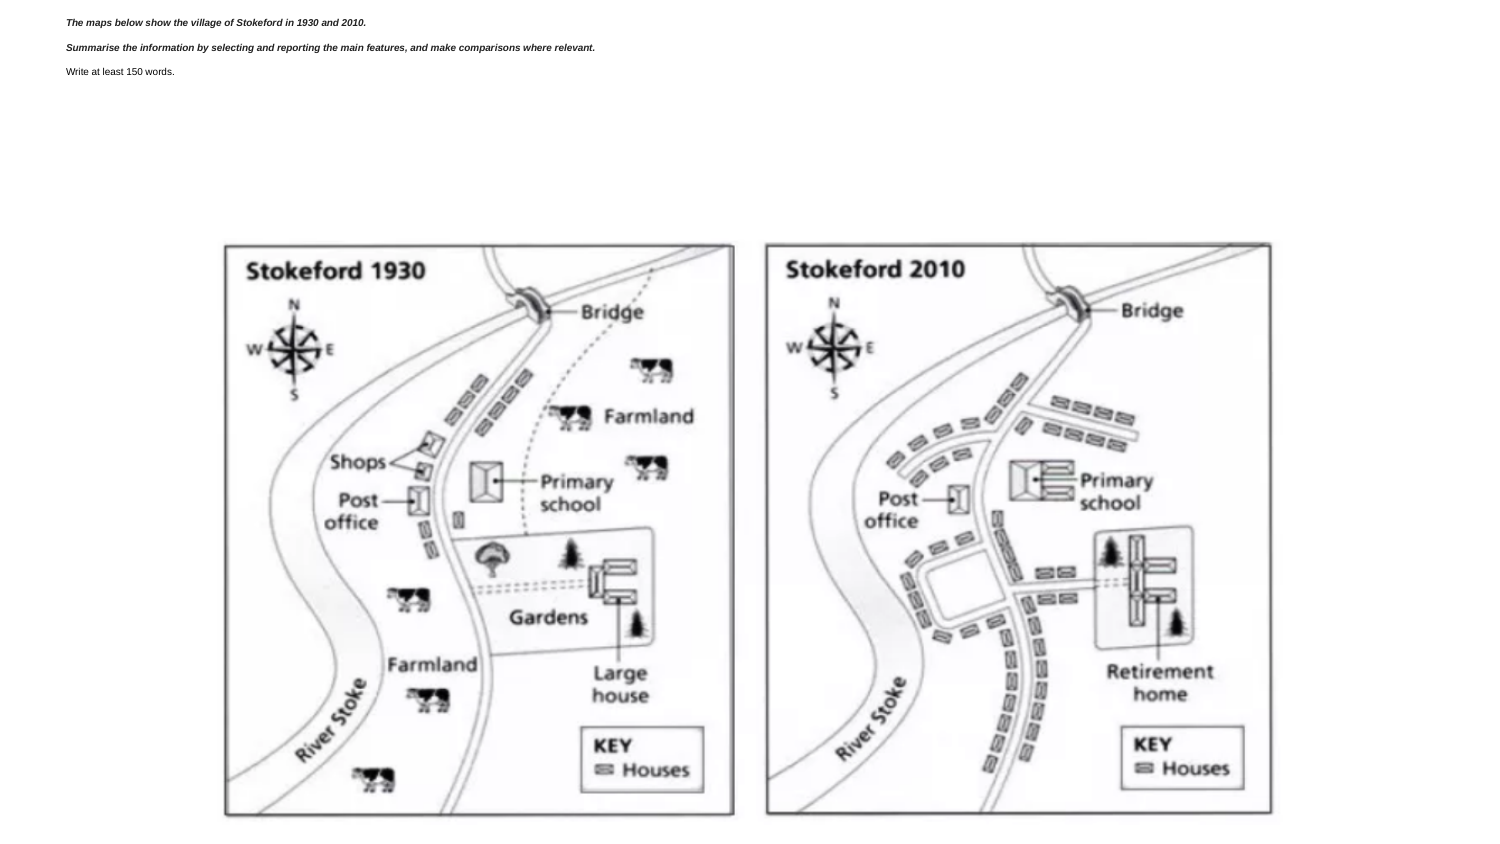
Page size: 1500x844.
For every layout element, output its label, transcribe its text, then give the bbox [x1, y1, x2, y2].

picture [217, 238, 1283, 826]
title The maps below show the village of Stokeford in 1930 and 2010. Summarise the information by selecting and reporting the main features, and make comparisons where relevant. Write at least 150 words. [51, 0, 1449, 94]
